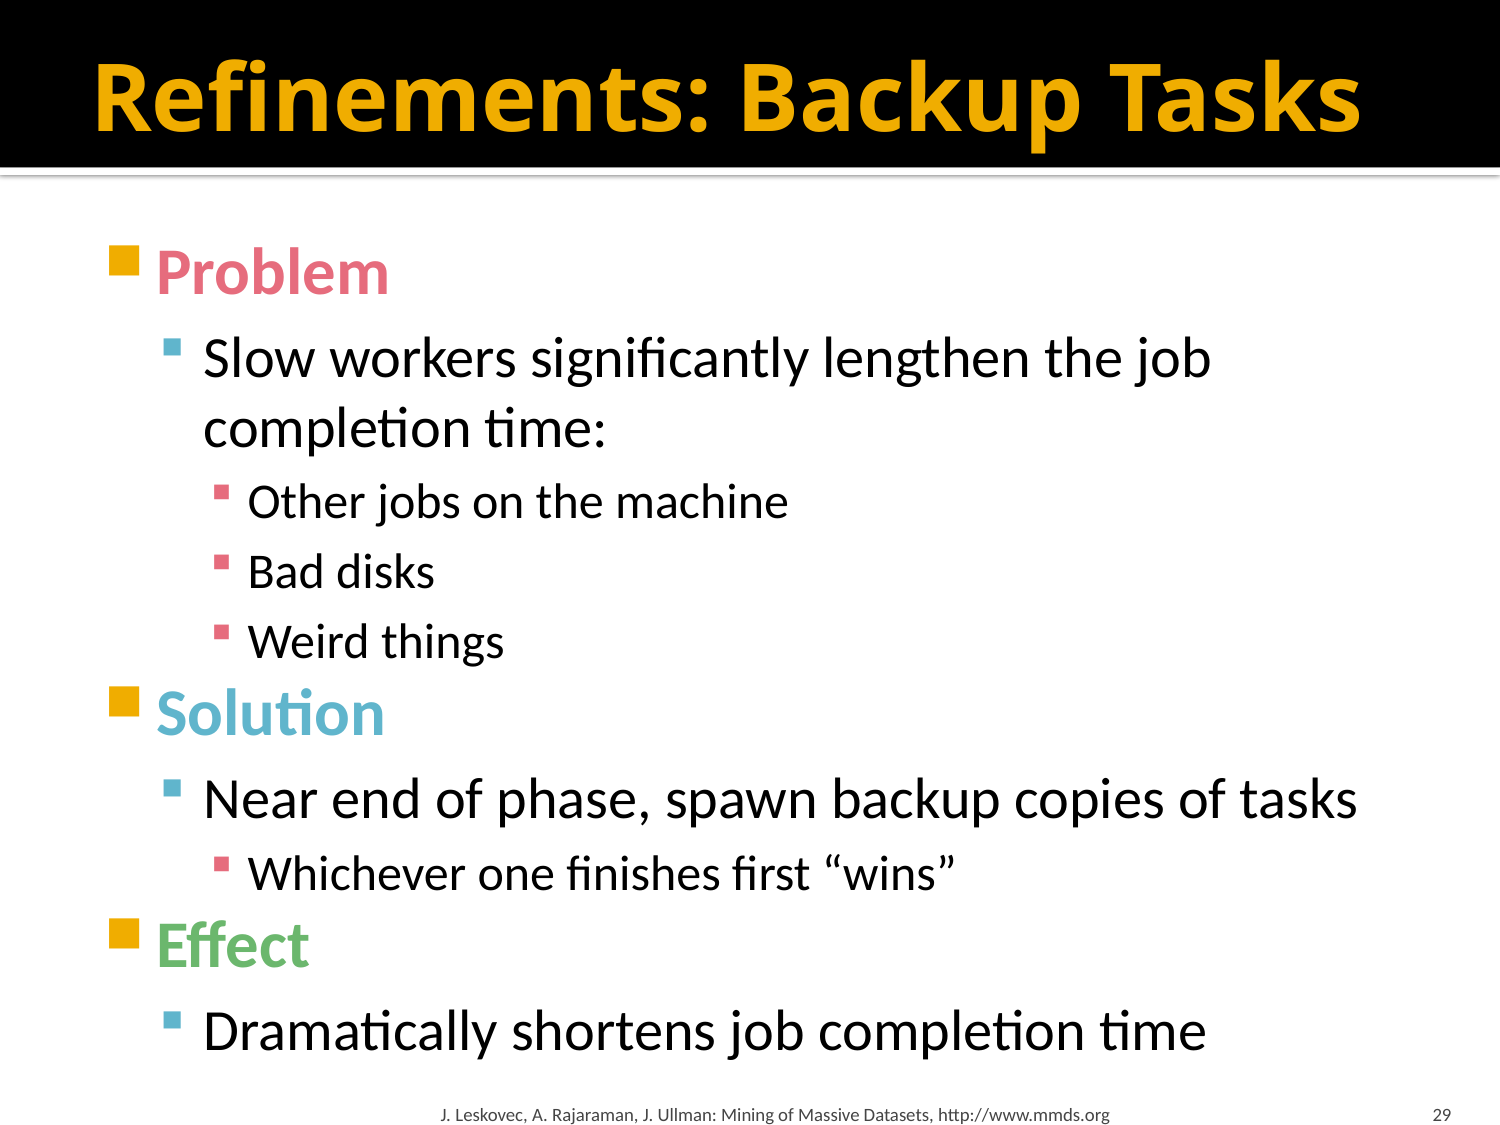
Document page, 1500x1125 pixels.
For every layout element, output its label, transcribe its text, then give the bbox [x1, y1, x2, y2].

title Refinements: Backup Tasks [75, 12, 1425, 175]
list Problem Slow workers significantly lengthen the job completion time: Other jobs on the machine Bad disks Weird things Solution Near end of phase, spawn backup copies of tasks Whichever one finishes first “wins” Effect Dramatically shortens job completion time [75, 212, 1425, 1075]
slide_number 29 [1345, 1080, 1467, 1125]
footer J. Leskovec, A. Rajaraman, J. Ullman: Mining of Massive Datasets, http://www.mmds.org [433, 1080, 1337, 1125]
